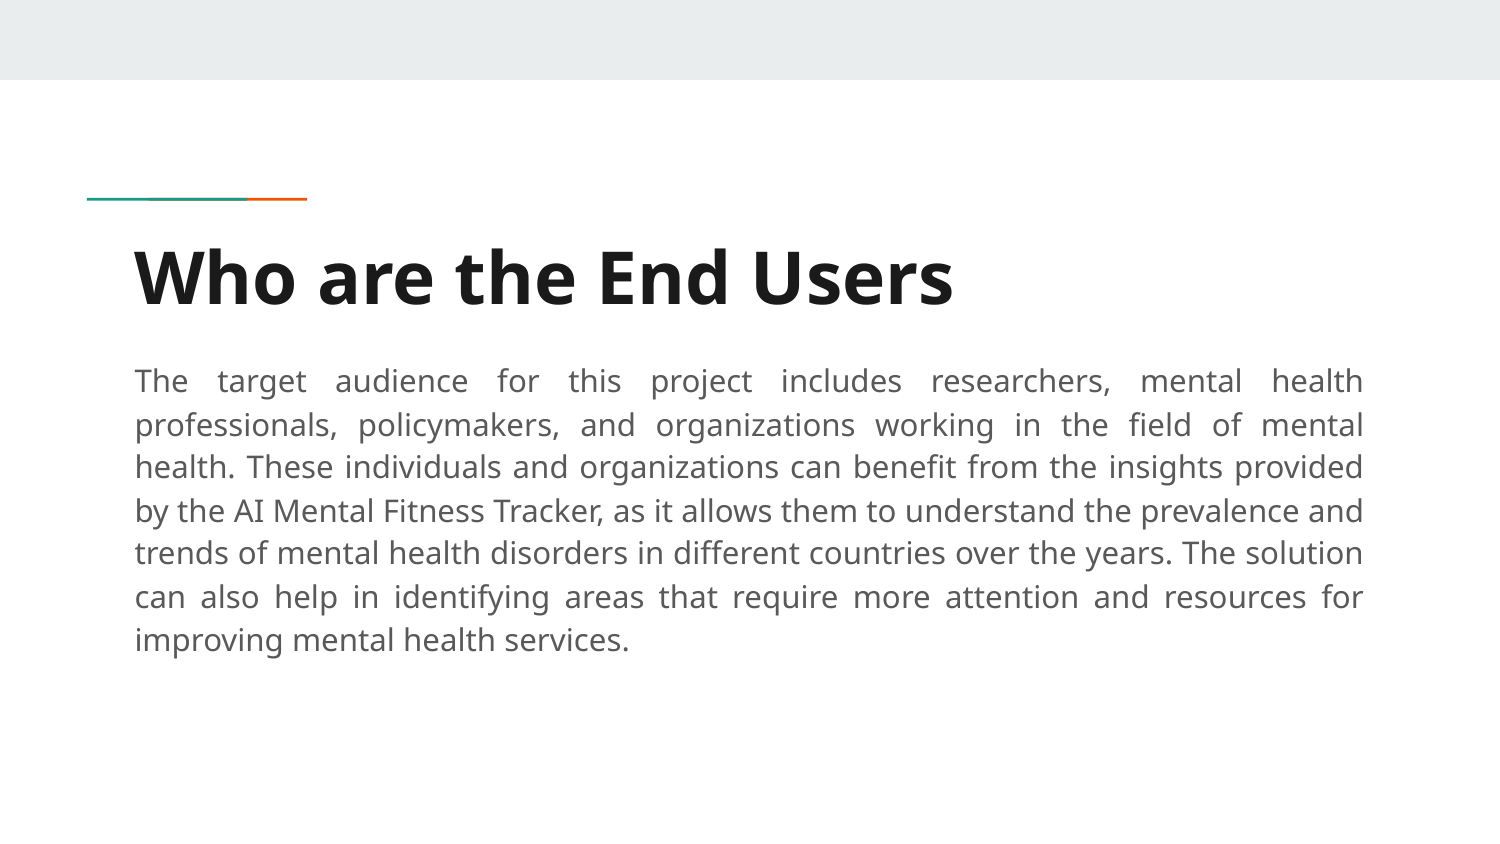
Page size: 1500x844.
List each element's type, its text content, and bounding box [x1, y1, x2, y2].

list The target audience for this project includes researchers, mental health professionals, policymakers, and organizations working in the field of mental health. These individuals and organizations can benefit from the insights provided by the AI Mental Fitness Tracker, as it allows them to understand the prevalence and trends of mental health disorders in different countries over the years. The solution can also help in identifying areas that require more attention and resources for improving mental health services. [119, 341, 1381, 712]
title Who are the End Users [119, 216, 1381, 341]
